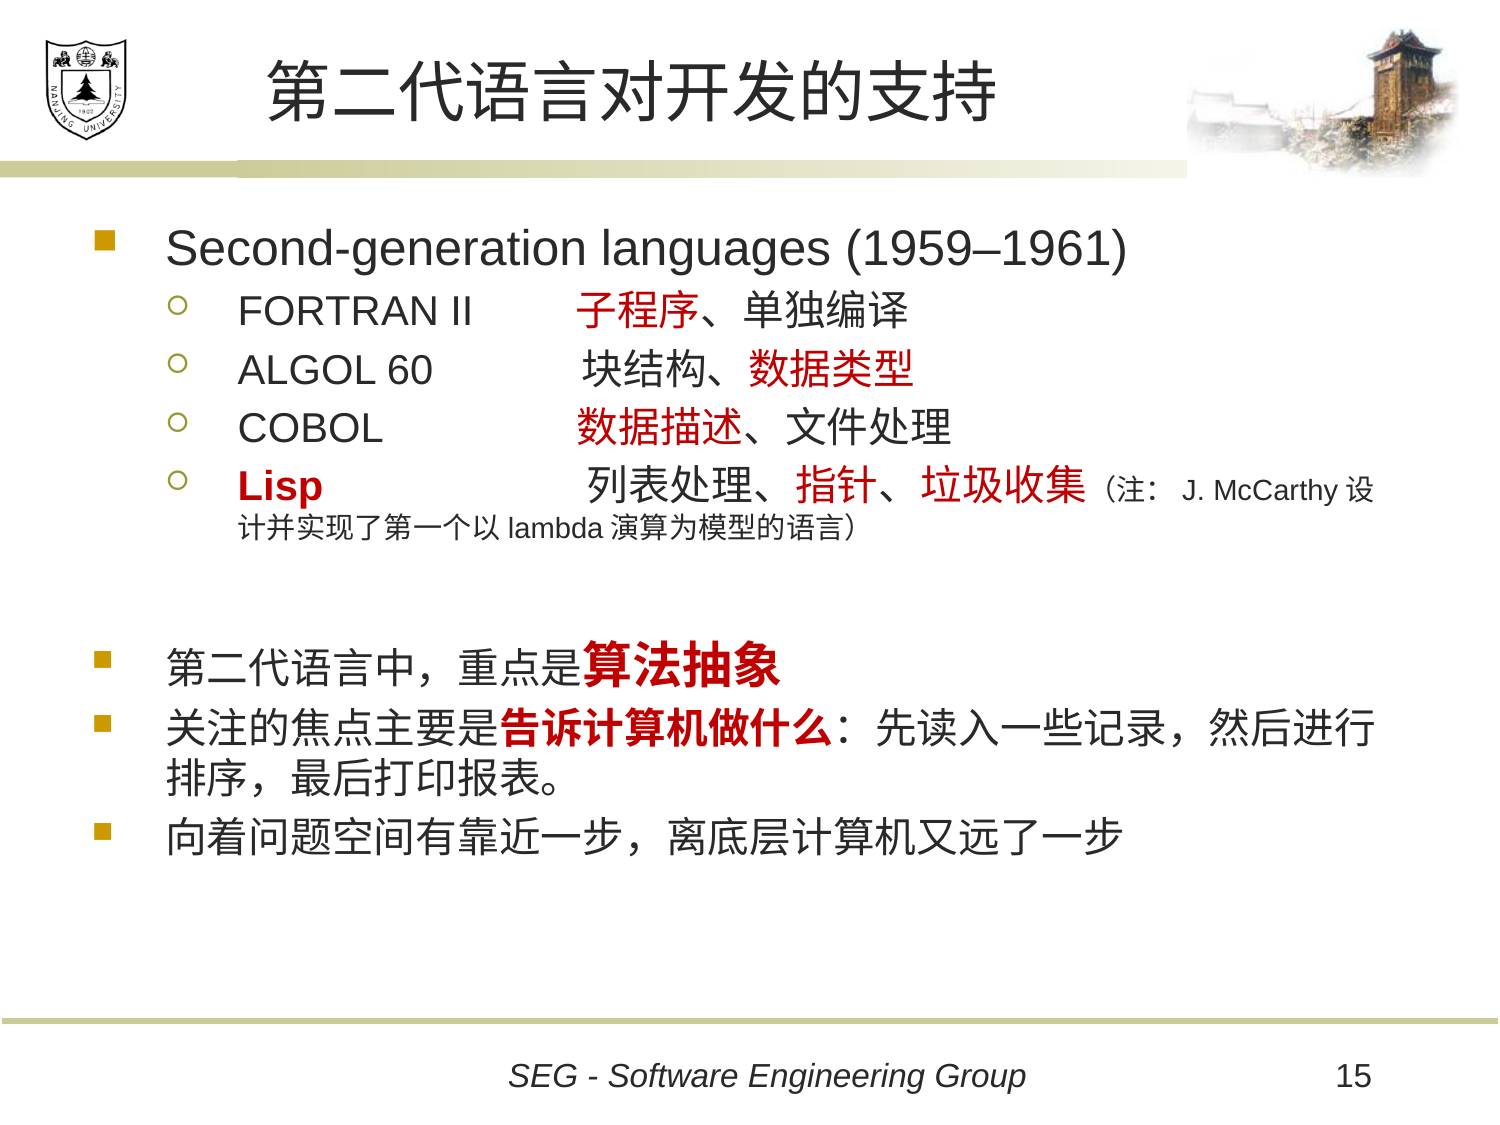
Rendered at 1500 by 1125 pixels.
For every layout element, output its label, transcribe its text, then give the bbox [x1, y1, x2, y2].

list Second-generation languages (1959–1961) FORTRAN II 子程序、单独编译 ALGOL 60 块结构、数据类型 COBOL 数据描述、文件处理 Lisp 列表处理、指针、垃圾收集（注：J. McCarthy设计并实现了第一个以lambda演算为模型的语言） 第二代语言中，重点是算法抽象 关注的焦点主要是告诉计算机做什么：先读入一些记录，然后进行排序，最后打印报表。 向着问题空间有靠近一步，离底层计算机又远了一步 [76, 208, 1413, 988]
slide_number 15 [1234, 1046, 1388, 1107]
picture [2, 1018, 1498, 1024]
picture [1187, 27, 1459, 178]
title 第二代语言对开发的支持 [171, 42, 1093, 138]
footer SEG - Software Engineering Group [336, 1046, 1200, 1107]
picture [41, 36, 131, 143]
